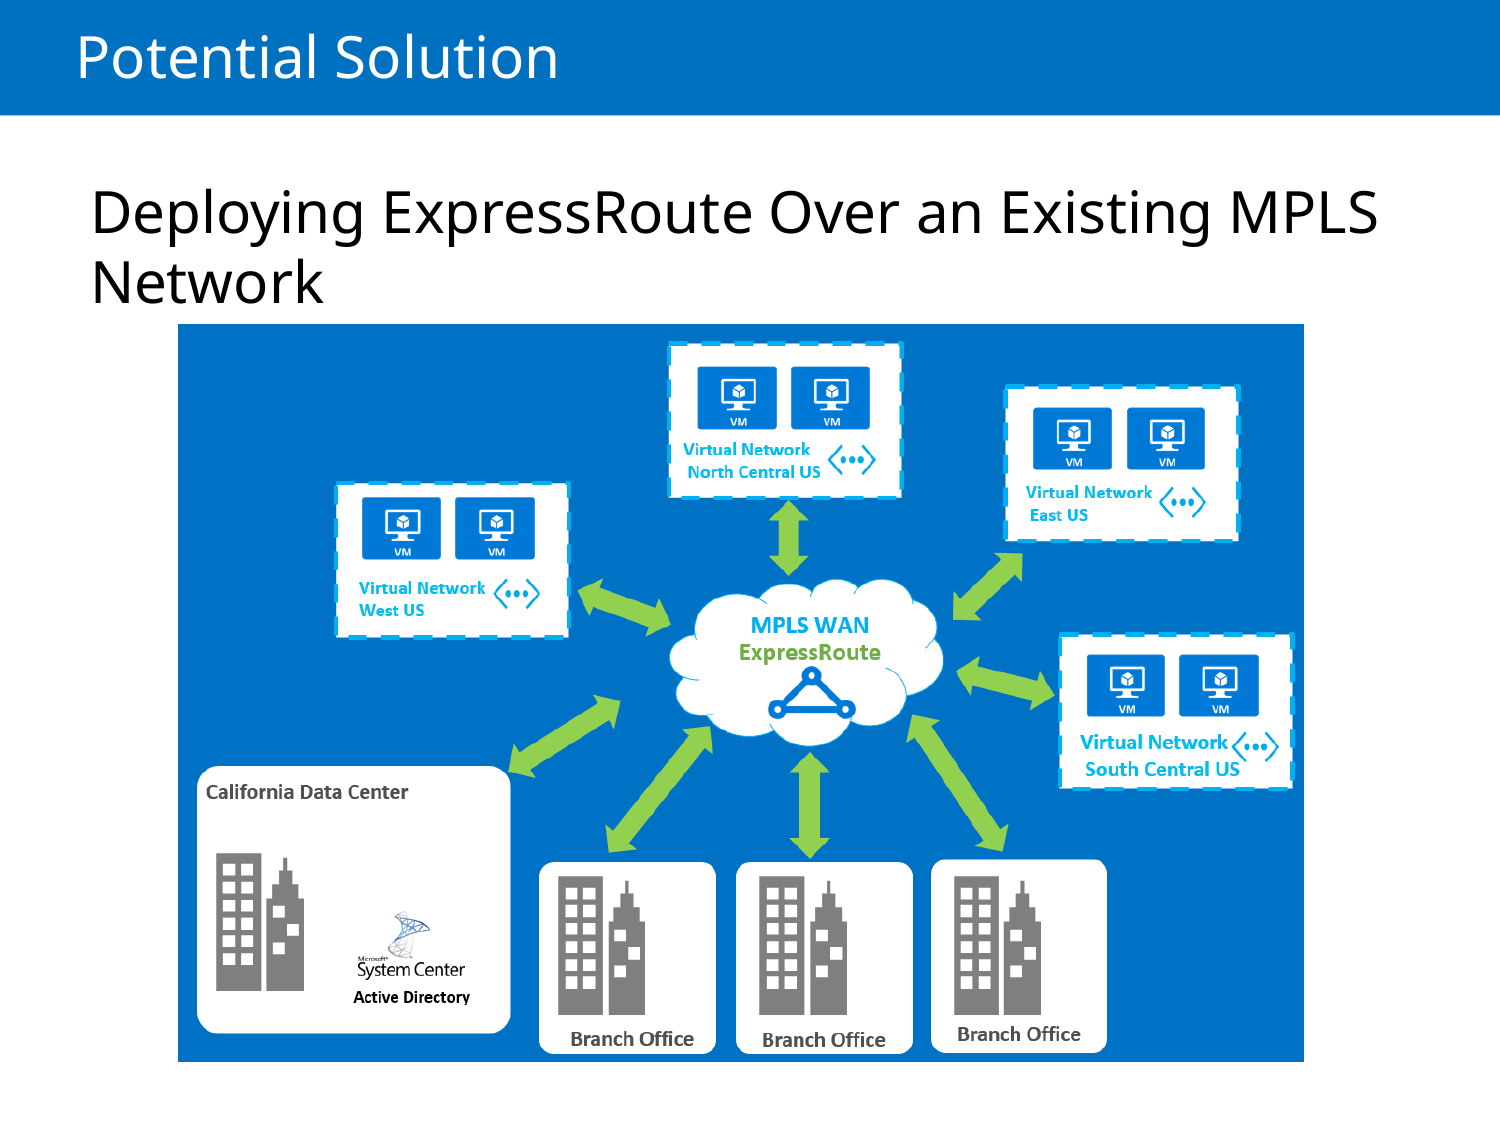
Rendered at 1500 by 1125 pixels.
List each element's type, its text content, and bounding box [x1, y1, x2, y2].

title Potential Solution [75, 0, 1351, 122]
text_box Deploying ExpressRoute Over an Existing MPLS Network [75, 167, 1408, 1012]
picture [178, 324, 1304, 1062]
